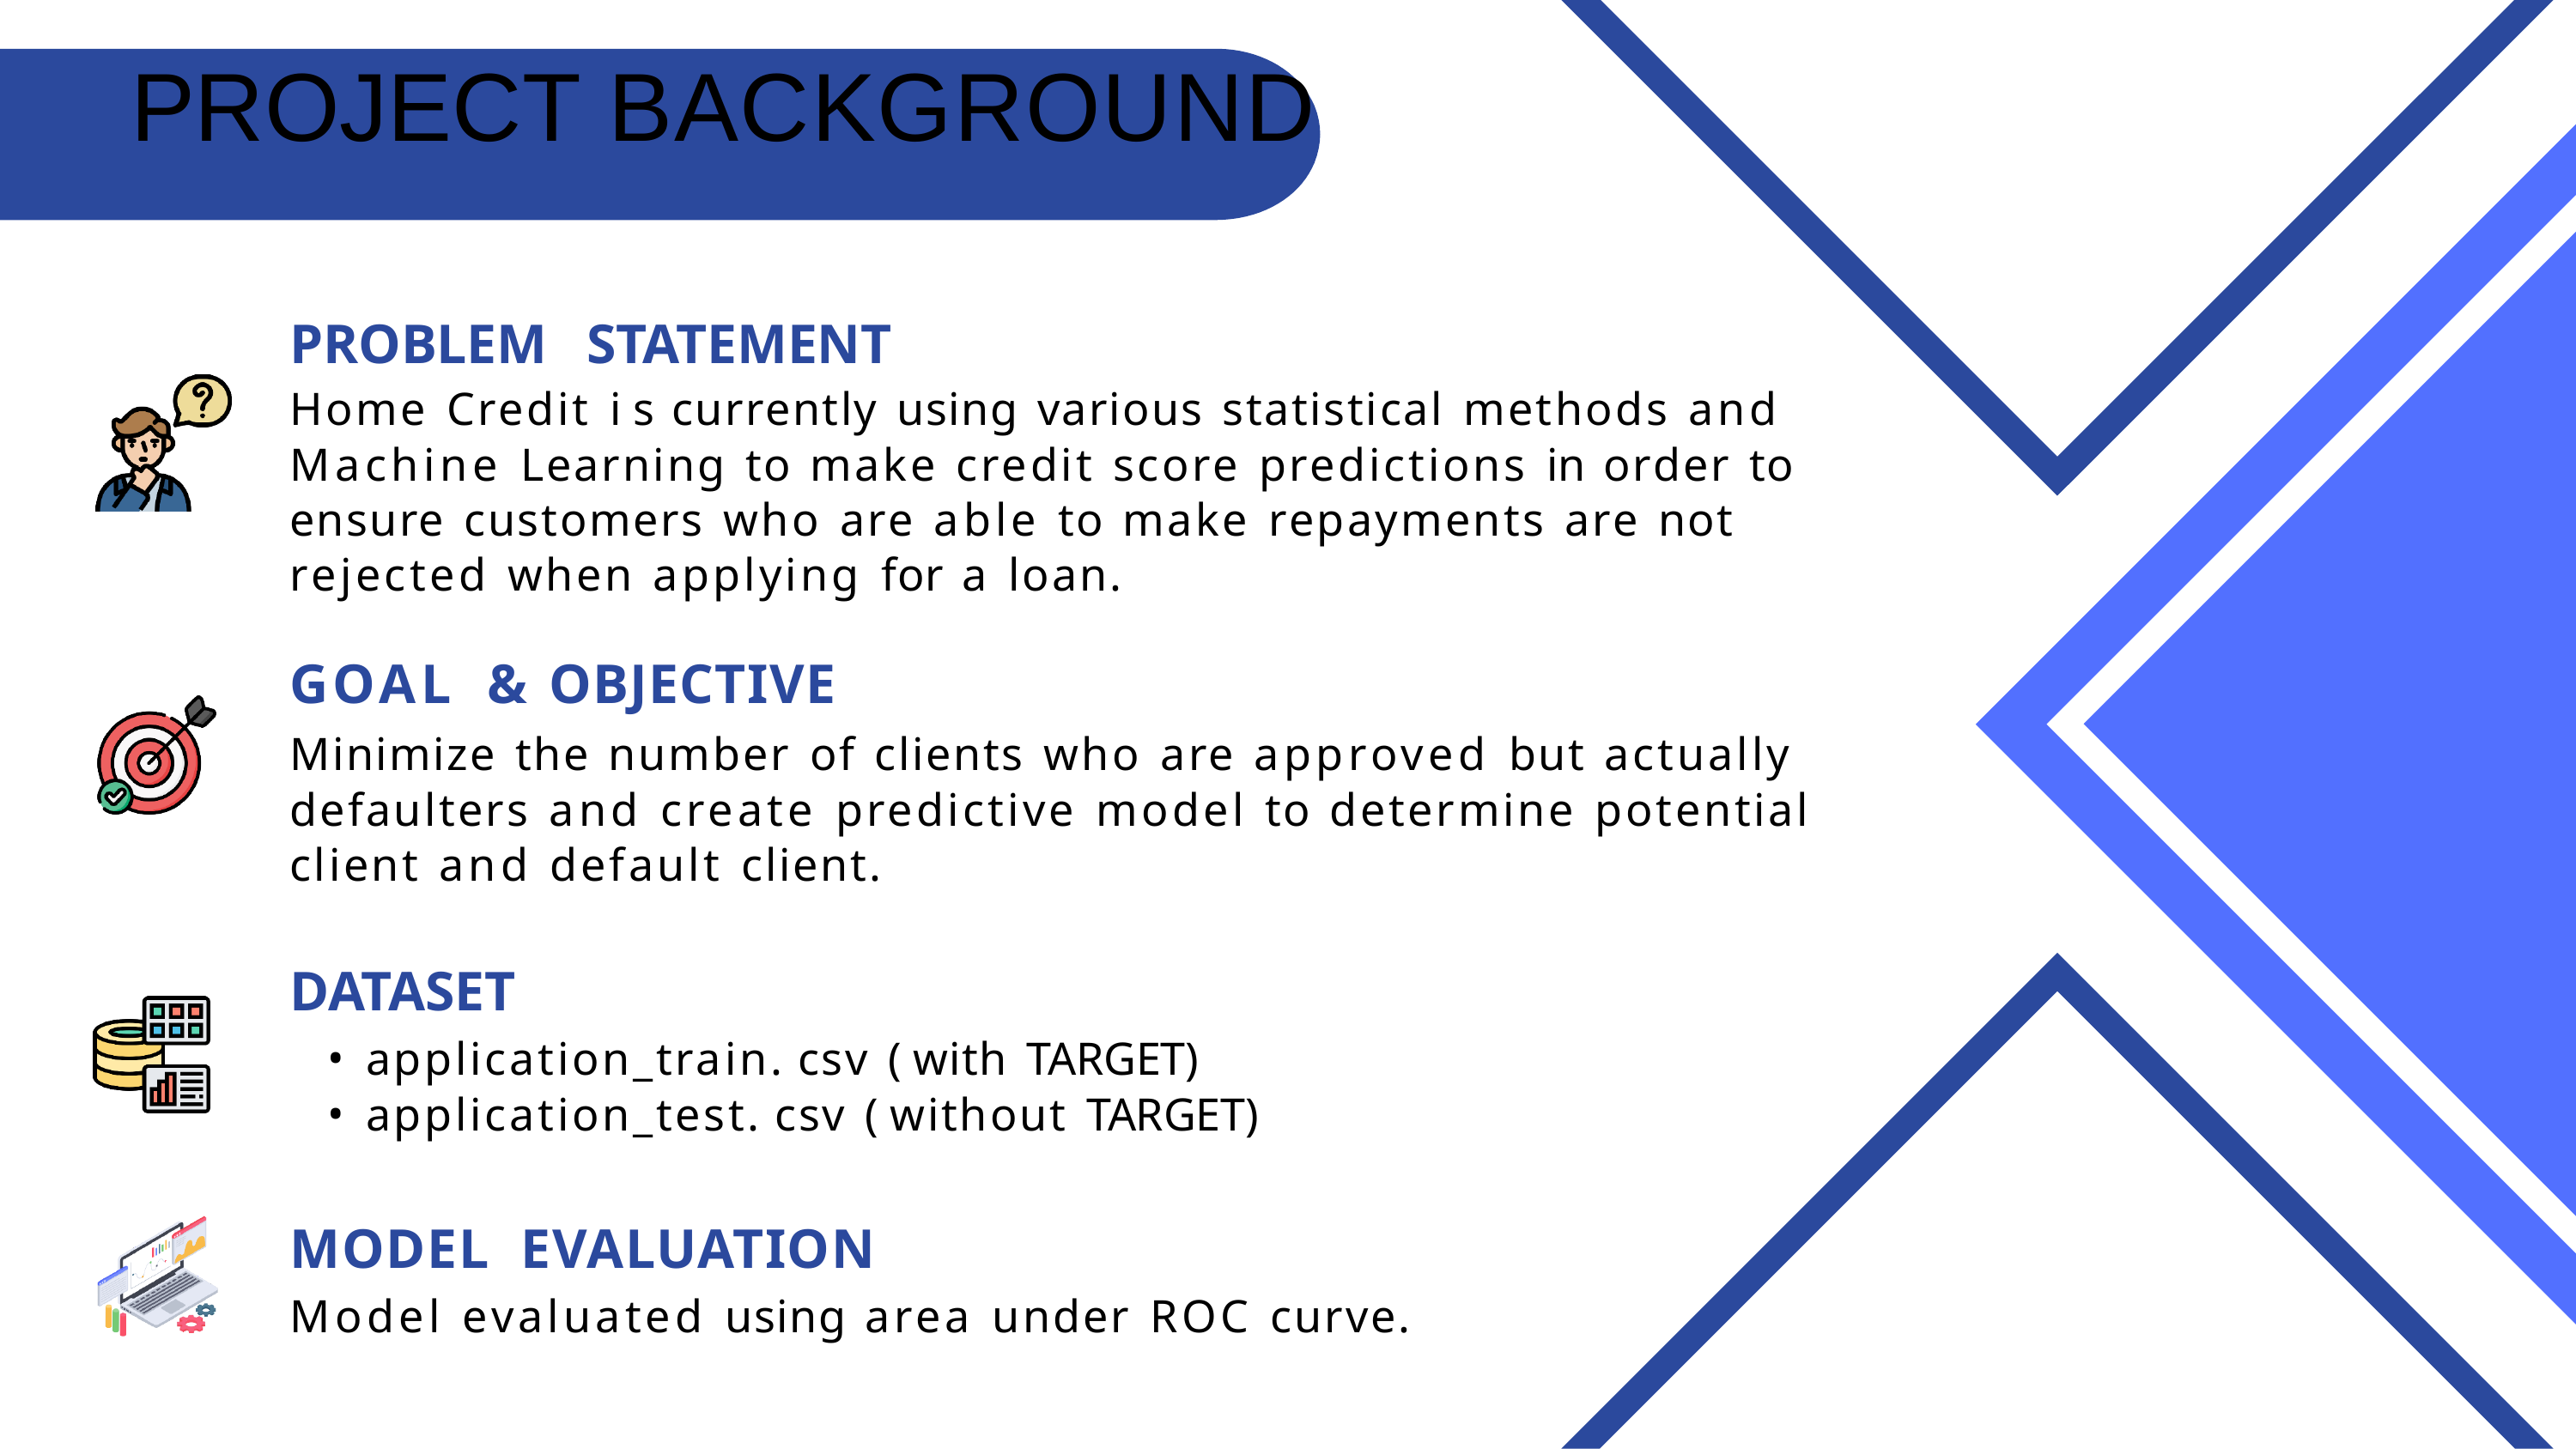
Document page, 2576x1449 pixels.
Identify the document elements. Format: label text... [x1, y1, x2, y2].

text_box PROBLEM STATEMENT Home Credit i s currently using various statistical methods and Machine Learning to make credit score predictions in order to ensure customers who are able to make repayments are not rejected when applying for a loan. GOAL & OBJECTIVE Minimize the number of clients who are approved but actually defaulters and create predictive model to determine potential client and default client. DATASET application_train. csv ( with TARGET) application_test. csv ( without TARGET) MODEL EVALUATION Model evaluated using area under ROC curve. [288, 300, 1561, 1343]
title PROJECT BACKGROUND [128, 0, 1561, 224]
text_box [0, 48, 128, 221]
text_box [1561, 0, 2576, 1449]
picture [97, 695, 216, 815]
picture [95, 374, 232, 512]
picture [97, 1216, 219, 1337]
picture [92, 996, 210, 1113]
